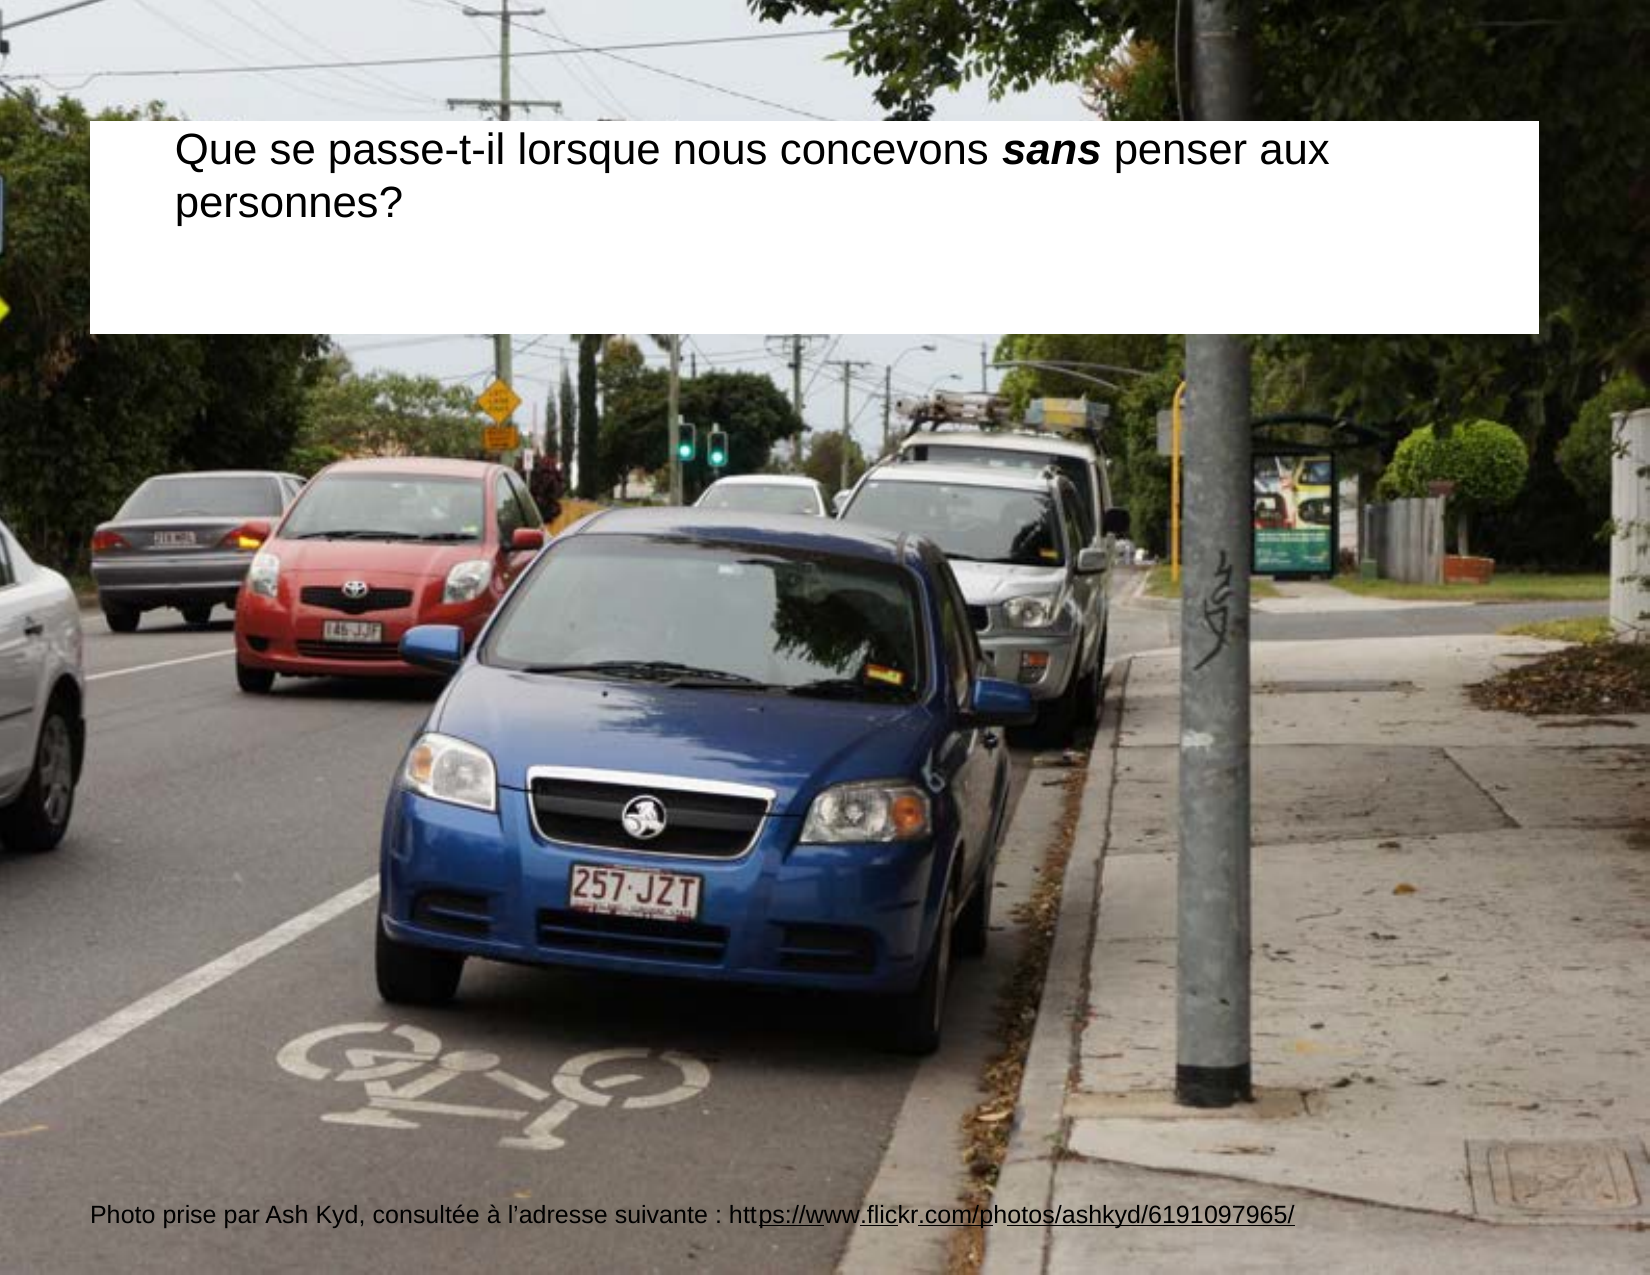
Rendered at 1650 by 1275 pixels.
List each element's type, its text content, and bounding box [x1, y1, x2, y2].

text_box [0, 0, 1650, 1275]
title Que se passe-t-il lorsque nous concevons sans penser aux personnes? [90, 121, 1539, 334]
text_box Photo prise par Ash Kyd, consultée à l’adresse suivante : https://www.flickr.com/photos/ashkyd/6191097965/ [87, 1198, 1550, 1229]
